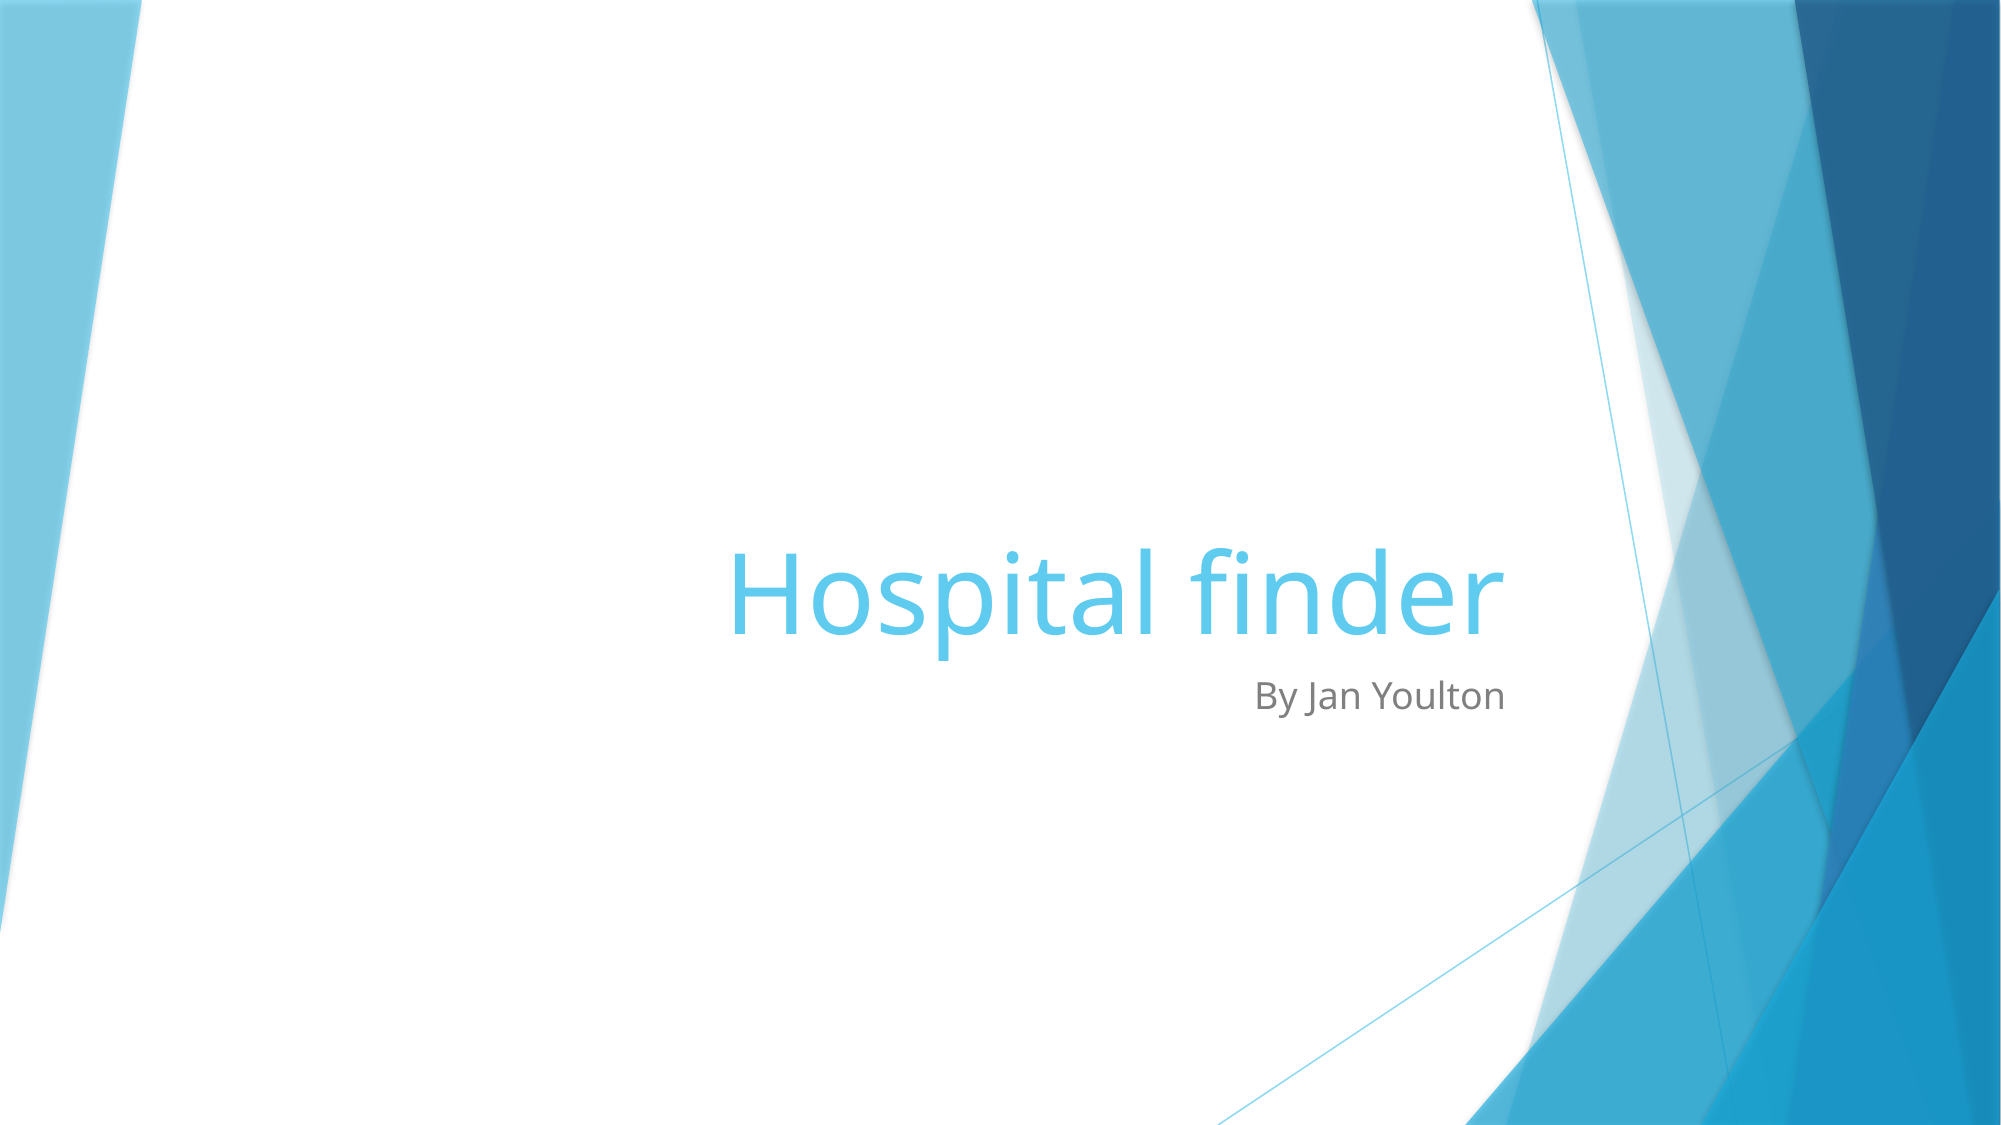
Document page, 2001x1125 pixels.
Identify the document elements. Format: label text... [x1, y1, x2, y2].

title Hospital finder [247, 394, 1522, 664]
subtitle By Jan Youlton [247, 664, 1522, 845]
